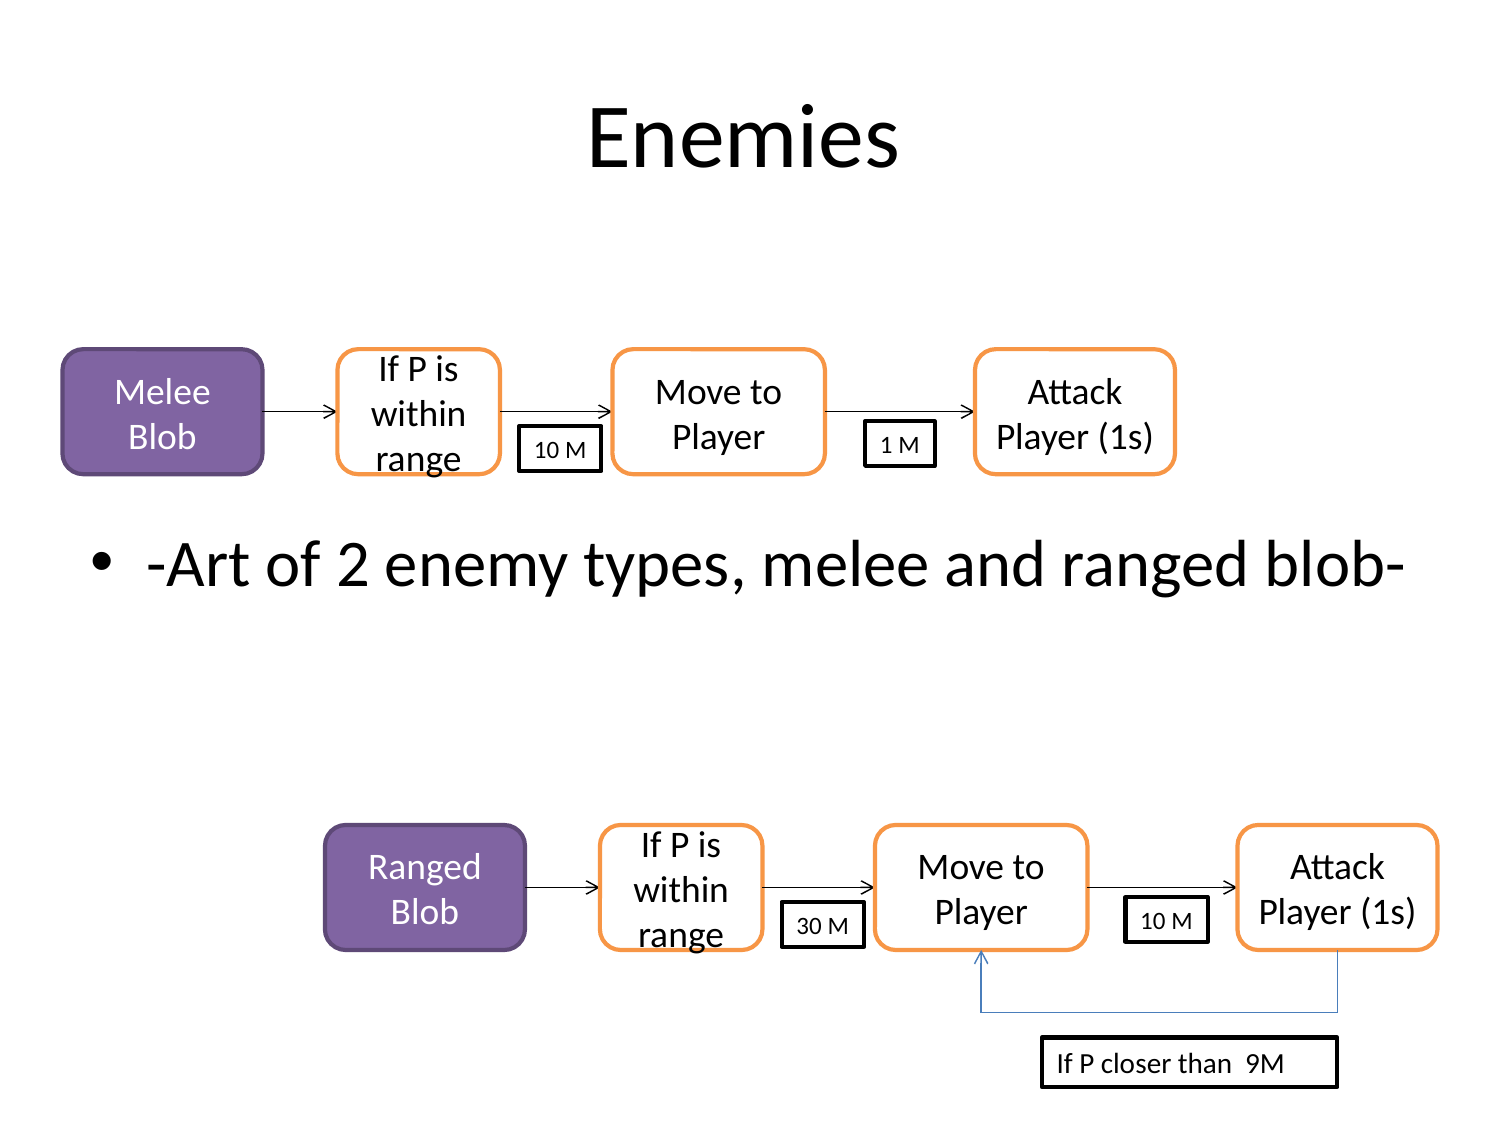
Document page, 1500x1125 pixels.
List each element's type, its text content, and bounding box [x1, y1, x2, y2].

text_box 1 M [863, 419, 937, 468]
text_box Melee Blob [60, 347, 265, 477]
list -Art of 2 enemy types, melee and ranged blob- [75, 512, 1425, 663]
text_box If P closer than 9M [1040, 1035, 1339, 1089]
text_box Move to Player [610, 347, 828, 477]
text_box Ranged Blob [322, 822, 528, 953]
text_box Move to Player [872, 822, 1090, 953]
text_box If P is within range [597, 822, 765, 953]
text_box If P is within range [335, 347, 503, 477]
text_box 10 M [1123, 896, 1210, 944]
text_box 30 M [780, 900, 866, 949]
title Enemies [68, 37, 1419, 225]
text_box 10 M [517, 424, 603, 473]
text_box Attack Player (1s) [972, 347, 1178, 477]
text_box Attack Player (1s) [1235, 822, 1440, 953]
